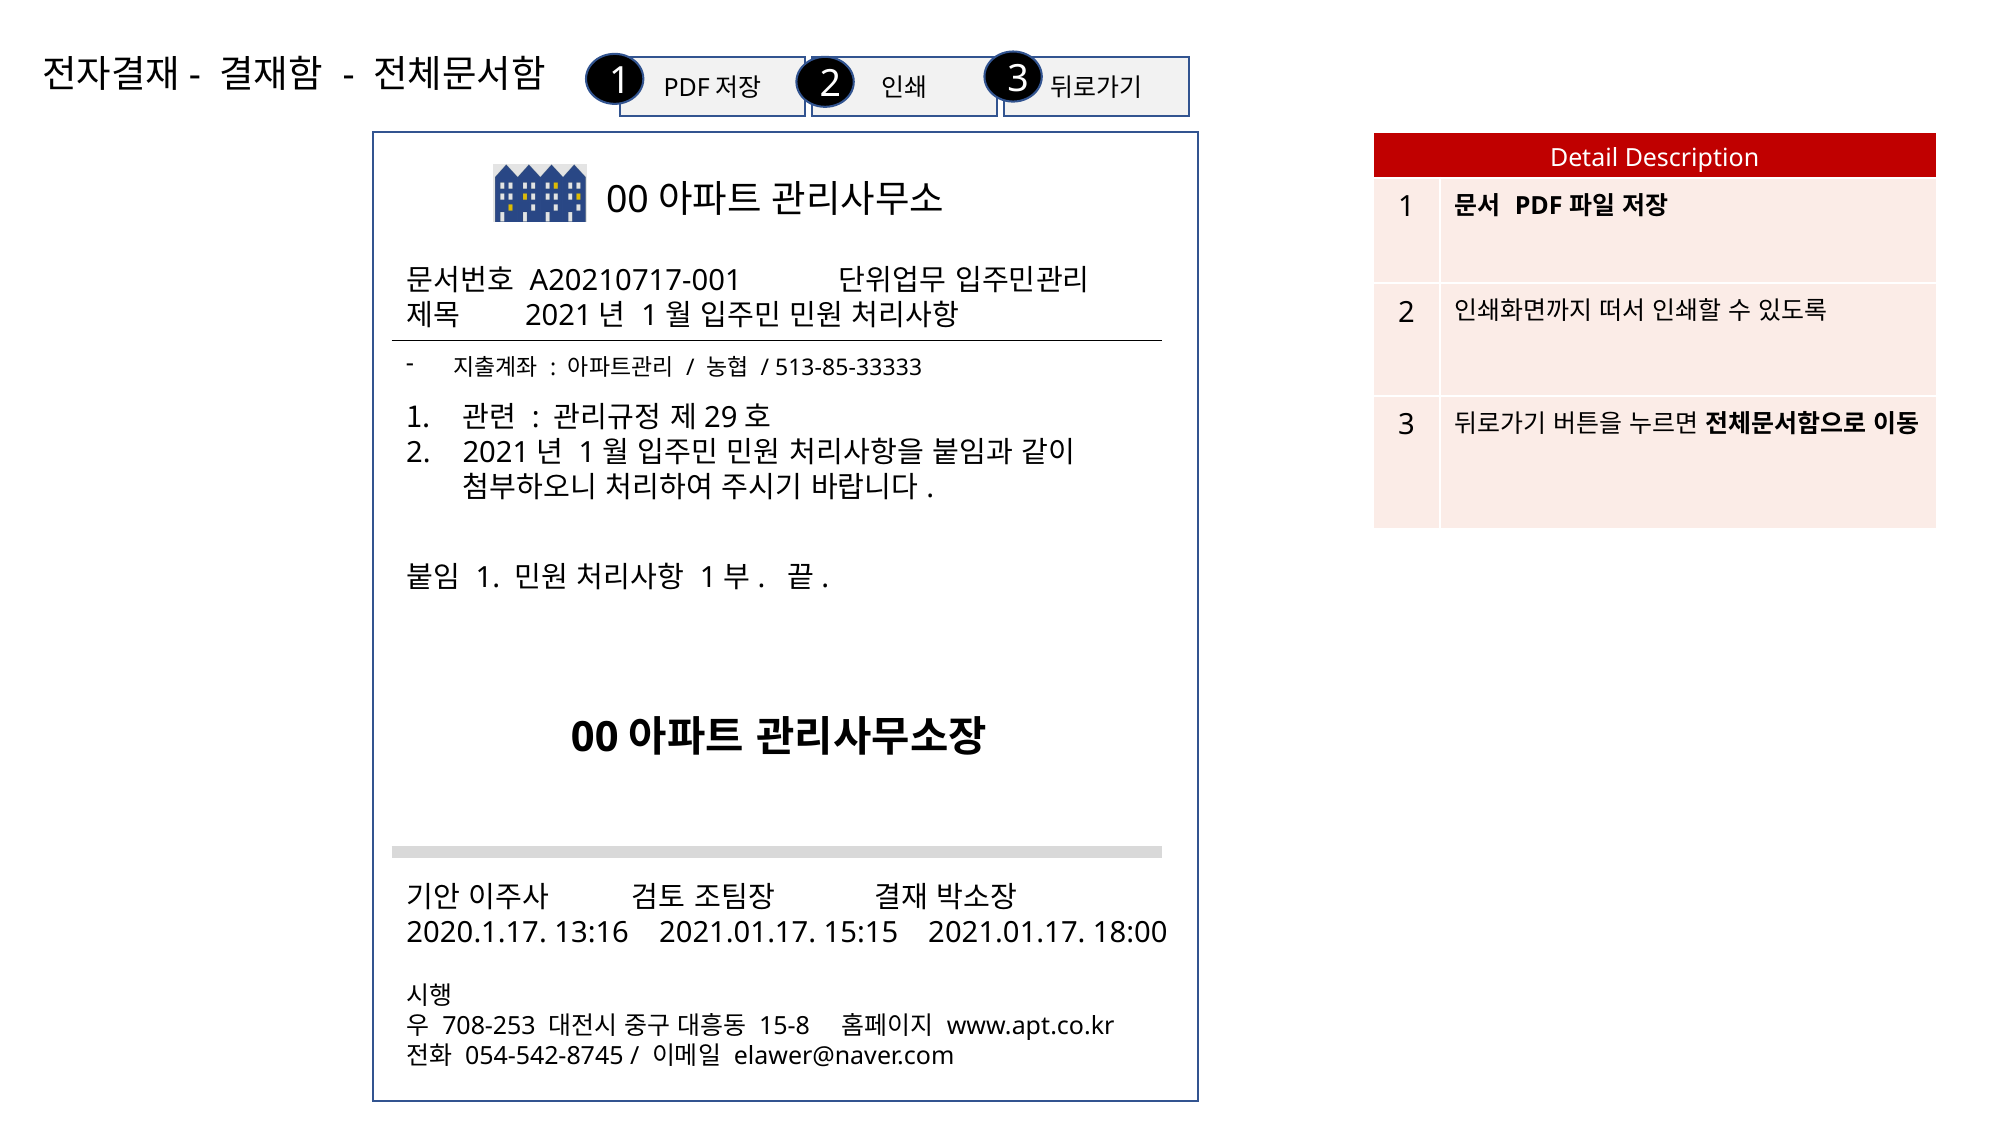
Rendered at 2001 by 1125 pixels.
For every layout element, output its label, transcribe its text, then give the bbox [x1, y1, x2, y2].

text_box 1 [584, 52, 645, 105]
text_box 2 [795, 55, 855, 108]
text_box 시행 우 708-253 대전시 중구 대흥동 15-8 홈페이지 www.apt.co.kr 전화 054-542-8745 / 이메일 elawer@naver.com [391, 972, 1190, 1077]
text_box 문서번호 A20210717-001 단위업무 입주민관리 제목 2021년 1월 입주민 민원 처리사항 [391, 254, 1199, 339]
text_box [372, 131, 1199, 1102]
text_box 00아파트 관리사무소 [591, 167, 1016, 228]
table_header Detail Description [1374, 133, 1936, 177]
table_cell 문서 PDF파일 저장 [1441, 179, 1936, 282]
text_box 뒤로가기 [1003, 56, 1190, 117]
text_box 붙임 1. 민원 처리사항 1부. 끝. [391, 550, 1125, 601]
text_box 전자결재- 결재함 - 전체문서함 [27, 43, 700, 103]
text_box 인쇄 [811, 56, 998, 117]
text_box 관련 : 관리규정 제29호 2021년 1월 입주민 민원 처리사항을 붙임과 같이 첨부하오니 처리하여 주시기 바랍니다. [391, 390, 1162, 511]
table_cell 뒤로가기 버튼을 누르면 전체문서함으로 이동 [1441, 397, 1936, 528]
table_cell 인쇄화면까지 떠서 인쇄할 수 있도록 [1441, 284, 1936, 395]
text_box 00아파트 관리사무소장 [556, 702, 1055, 768]
table_cell 3 [1374, 397, 1439, 528]
text_box 지출계좌 : 아파트관리 / 농협 / 513-85-33333 [391, 345, 1392, 388]
text_box PDF저장 [619, 56, 806, 117]
picture [493, 164, 587, 222]
table_cell 2 [1374, 284, 1439, 395]
text_box 기안 이주사 검토 조팀장 결재 박소장 2020.1.17. 13:16 2021.01.17. 15:15 2021.01.17. 18:00 [391, 870, 1190, 956]
table_cell 1 [1374, 179, 1439, 282]
text_box 3 [983, 50, 1043, 103]
